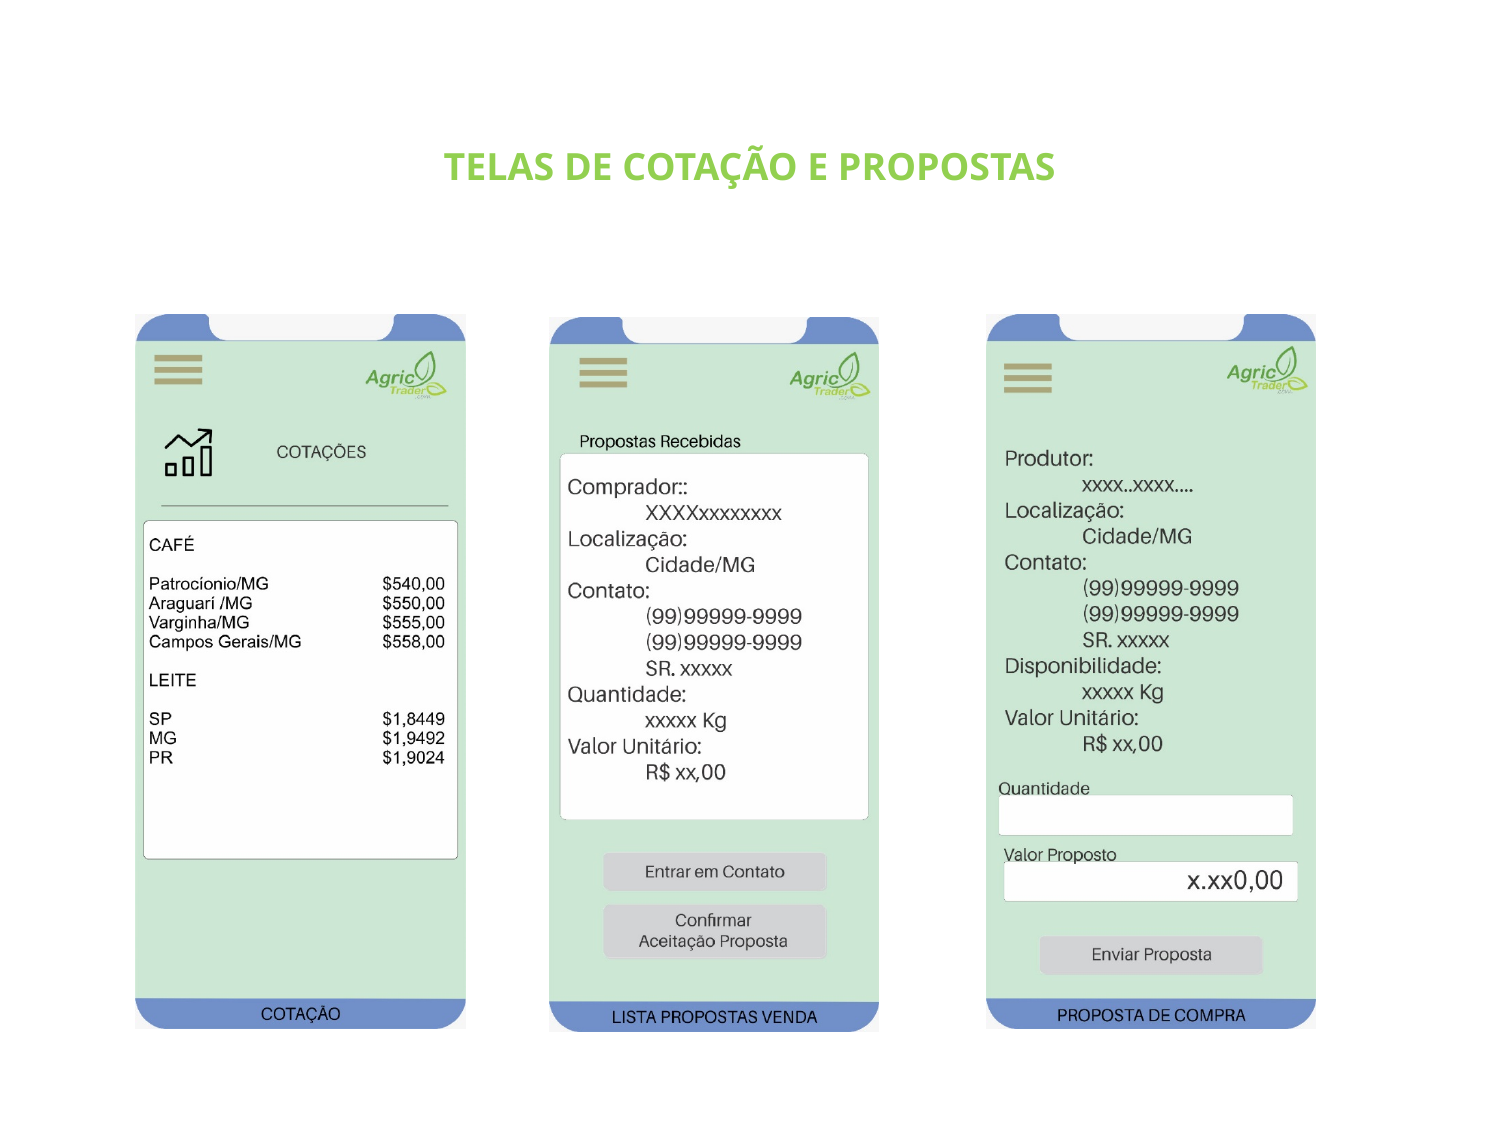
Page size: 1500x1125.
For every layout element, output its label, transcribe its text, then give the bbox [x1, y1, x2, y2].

title TELAS DE COTAÇÃO E PROPOSTAS [103, 59, 1397, 278]
picture [549, 317, 879, 1032]
picture [986, 314, 1316, 1029]
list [135, 314, 466, 1029]
